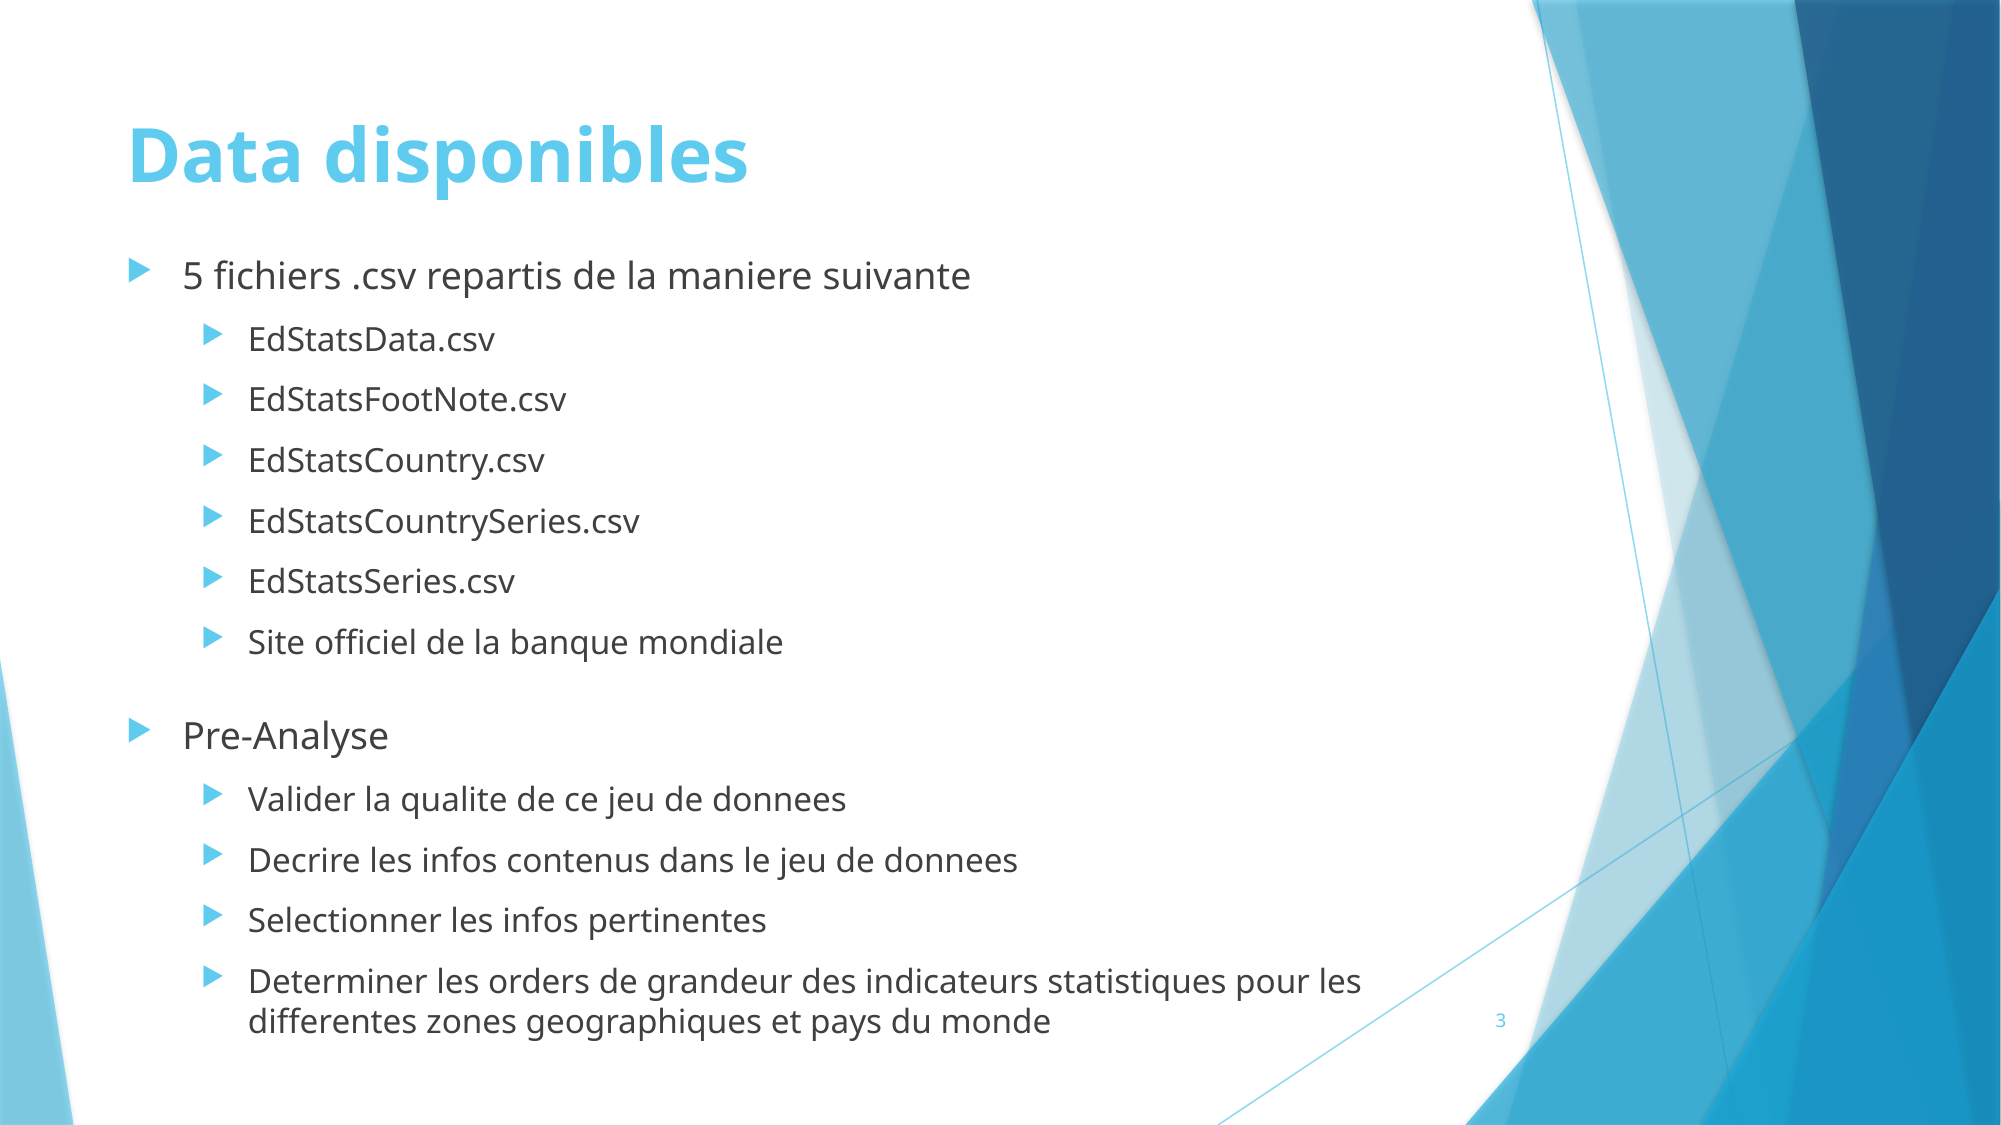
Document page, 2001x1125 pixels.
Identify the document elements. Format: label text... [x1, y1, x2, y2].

slide_number 3 [1409, 991, 1522, 1051]
title Data disponibles [111, 99, 1522, 244]
list 5 fichiers .csv repartis de la maniere suivante EdStatsData.csv EdStatsFootNote.csv EdStatsCountry.csv EdStatsCountrySeries.csv EdStatsSeries.csv Site officiel de la banque mondiale [111, 244, 1522, 704]
text_box Pre-Analyse Valider la qualite de ce jeu de donnees Decrire les infos contenus dans le jeu de donnees Selectionner les infos pertinentes Determiner les orders de grandeur des indicateurs statistiques pour les differentes zones geographiques et pays du monde [111, 704, 1522, 1088]
